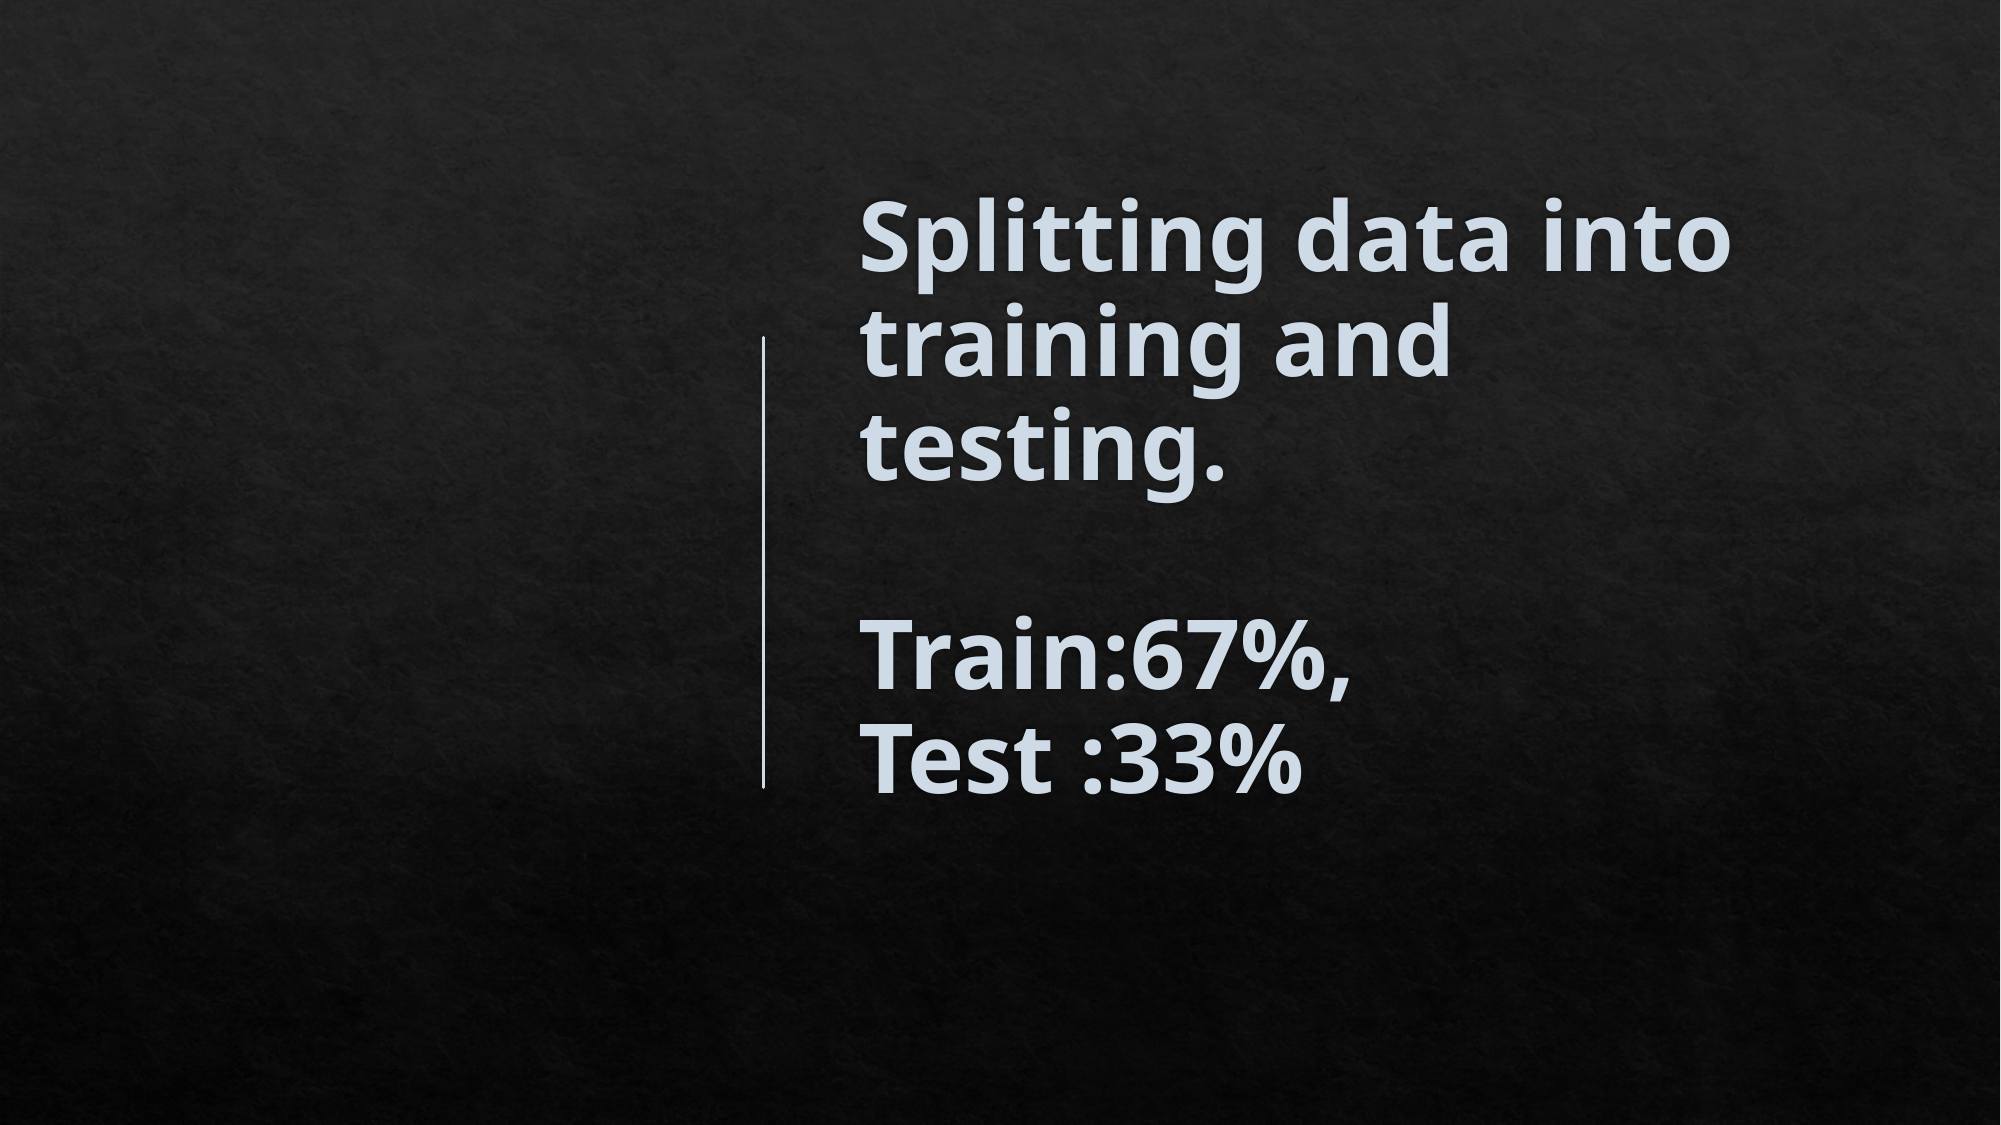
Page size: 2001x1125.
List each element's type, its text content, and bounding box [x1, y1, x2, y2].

text_box [0, 0, 2000, 1125]
title Splitting data into training and testing. Train:67%, Test :33% [843, 179, 1835, 939]
